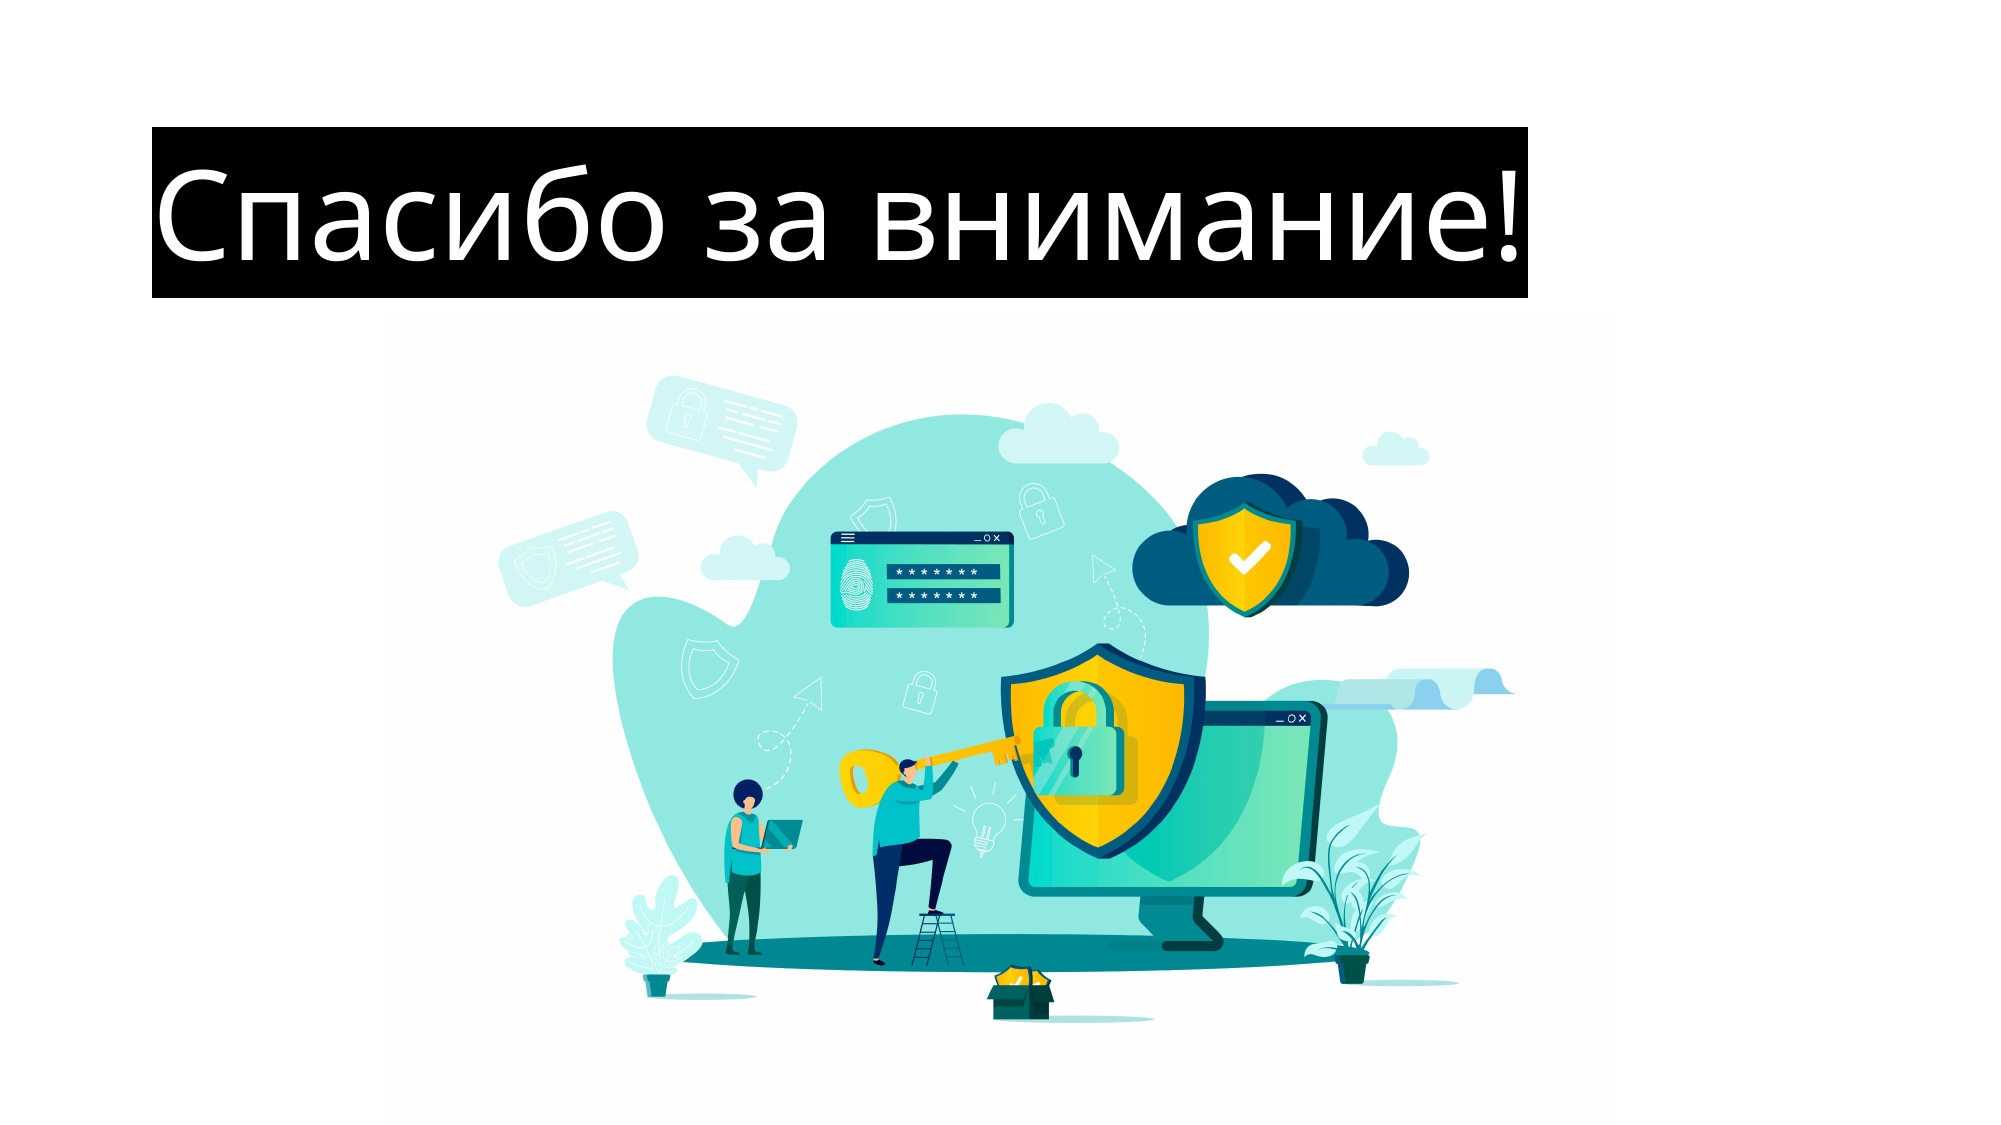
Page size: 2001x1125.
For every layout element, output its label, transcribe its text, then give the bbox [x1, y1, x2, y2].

title Спасибо за внимание! [137, 111, 1863, 330]
picture [389, 312, 1611, 1125]
